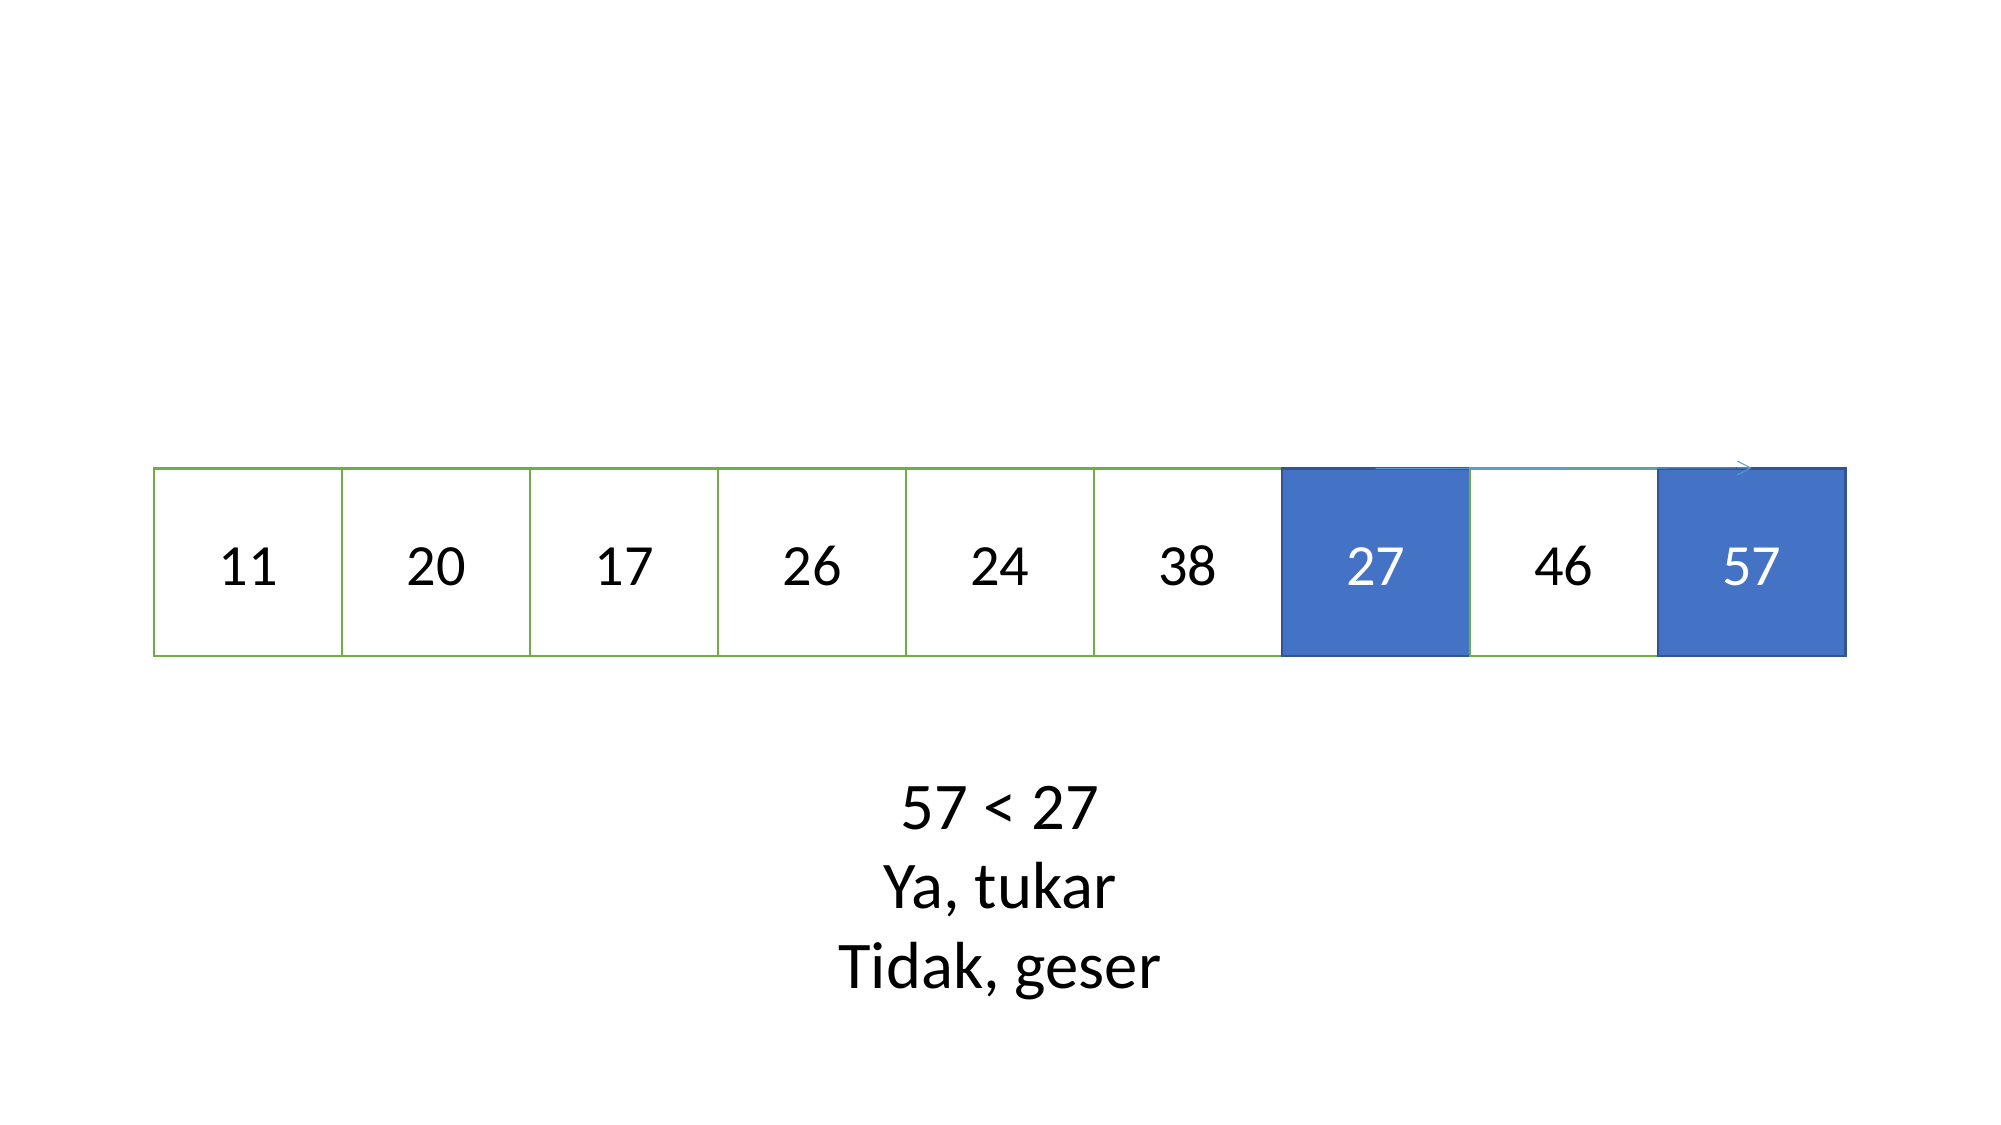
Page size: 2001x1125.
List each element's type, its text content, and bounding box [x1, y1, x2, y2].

text_box 46 [1564, 469, 1657, 657]
text_box 24 [905, 467, 1093, 657]
text_box 20 [341, 467, 529, 657]
text_box 17 [529, 467, 717, 657]
text_box 11 [153, 467, 341, 657]
text_box 38 [1093, 467, 1281, 657]
text_box 26 [717, 467, 905, 657]
text_box 57 [1657, 467, 1847, 657]
text_box 27 [1281, 467, 1469, 657]
text_box 46 [1469, 469, 1563, 657]
text_box 57 < 27 Ya, tukar Tidak, geser [658, 755, 1342, 1010]
